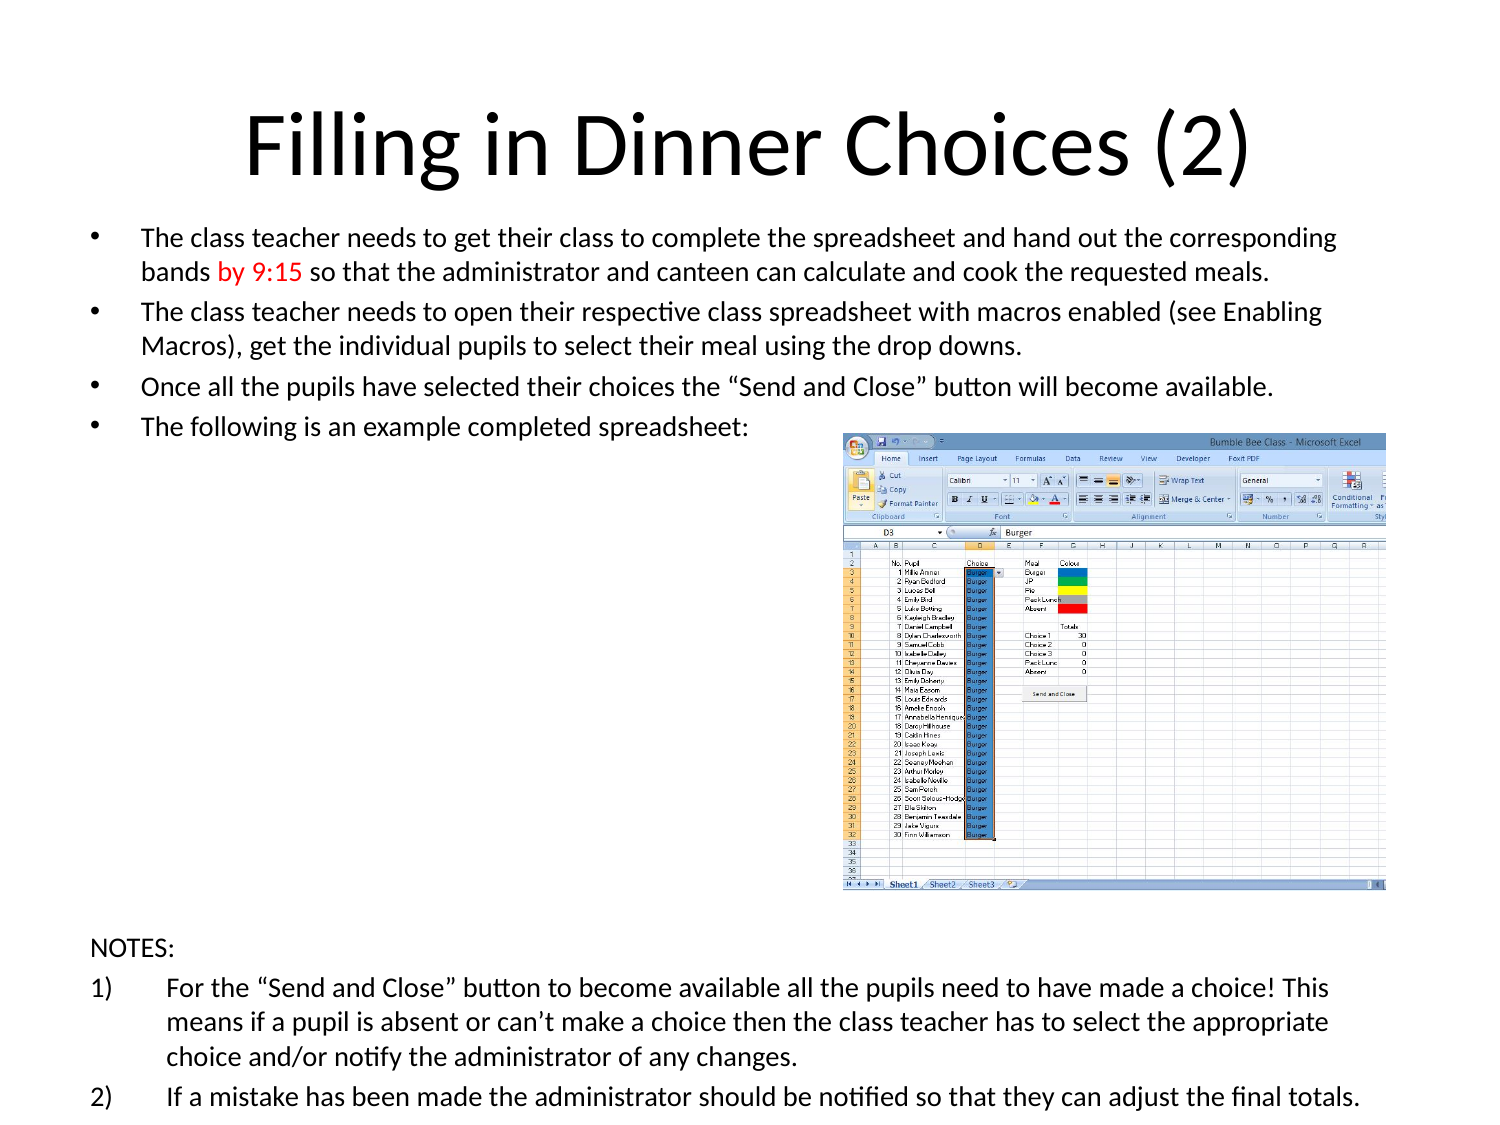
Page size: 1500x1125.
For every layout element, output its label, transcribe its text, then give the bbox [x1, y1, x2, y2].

title Filling in Dinner Choices (2) [75, 45, 1425, 210]
list The class teacher needs to get their class to complete the spreadsheet and hand out the corresponding bands by 9:15 so that the administrator and canteen can calculate and cook the requested meals. The class teacher needs to open their respective class spreadsheet with macros enabled (see Enabling Macros), get the individual pupils to select their meal using the drop downs. Once all the pupils have selected their choices the “Send and Close” button will become available. The following is an example completed spreadsheet: NOTES: For the “Send and Close” button to become available all the pupils need to have made a choice! This means if a pupil is absent or can’t make a choice then the class teacher has to select the appropriate choice and/or notify the administrator of any changes. If a mistake has been made the administrator should be notified so that they can adjust the final totals. [75, 210, 1425, 1125]
picture [843, 433, 1386, 891]
